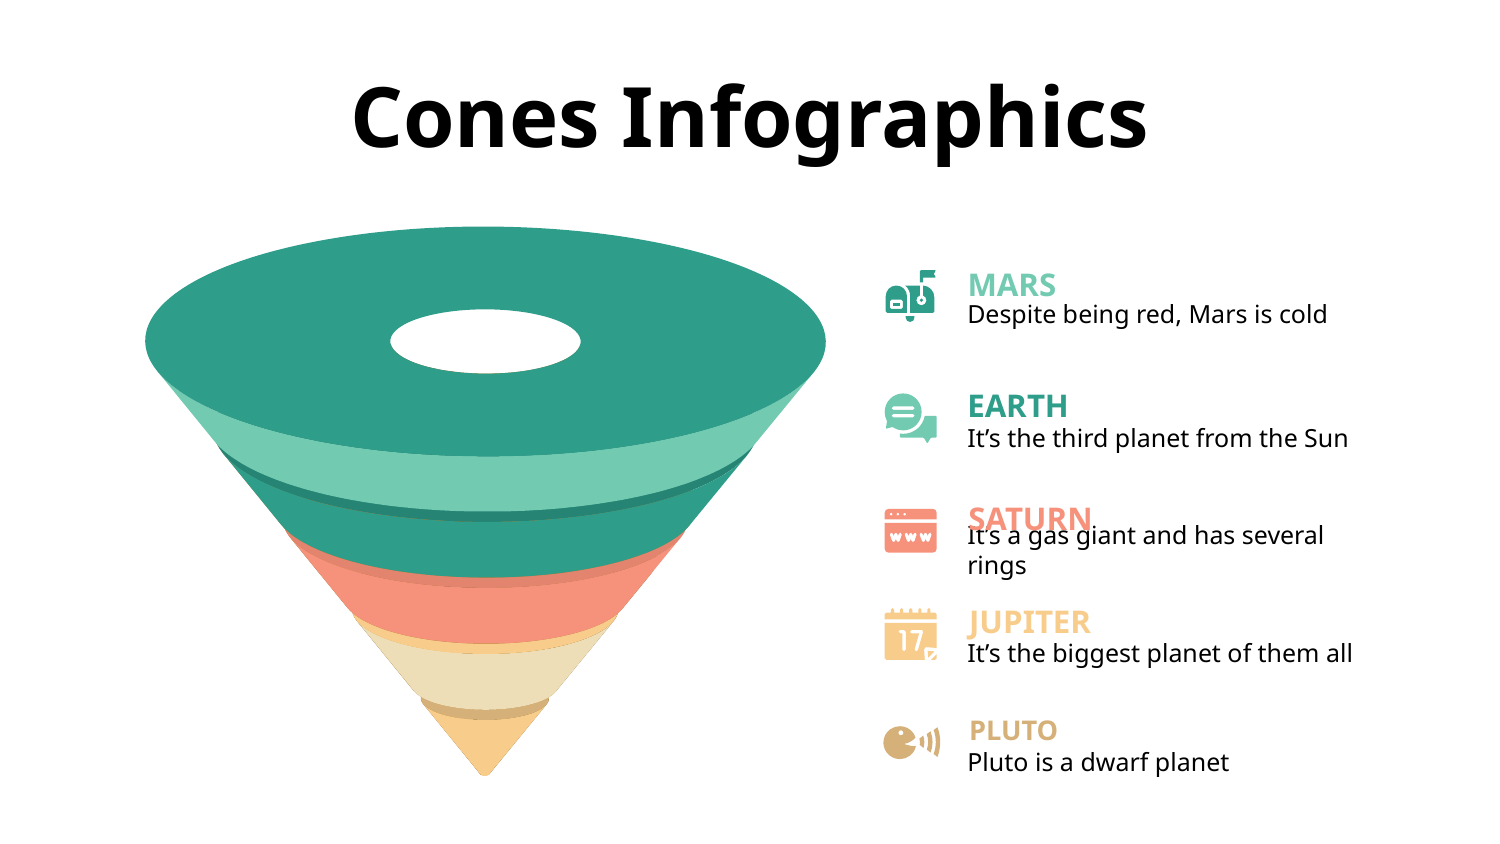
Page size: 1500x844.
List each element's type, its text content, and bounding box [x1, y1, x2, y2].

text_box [952, 376, 1403, 460]
text_box [883, 726, 916, 760]
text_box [96, 226, 874, 777]
text_box [933, 727, 941, 757]
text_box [884, 607, 937, 661]
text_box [952, 255, 1402, 337]
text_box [952, 592, 1402, 676]
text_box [884, 508, 937, 553]
title Cones Infographics [75, 67, 1425, 162]
text_box [919, 735, 925, 748]
text_box [926, 731, 933, 753]
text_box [952, 701, 1402, 784]
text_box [952, 489, 1402, 572]
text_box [885, 269, 936, 323]
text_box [884, 393, 937, 444]
